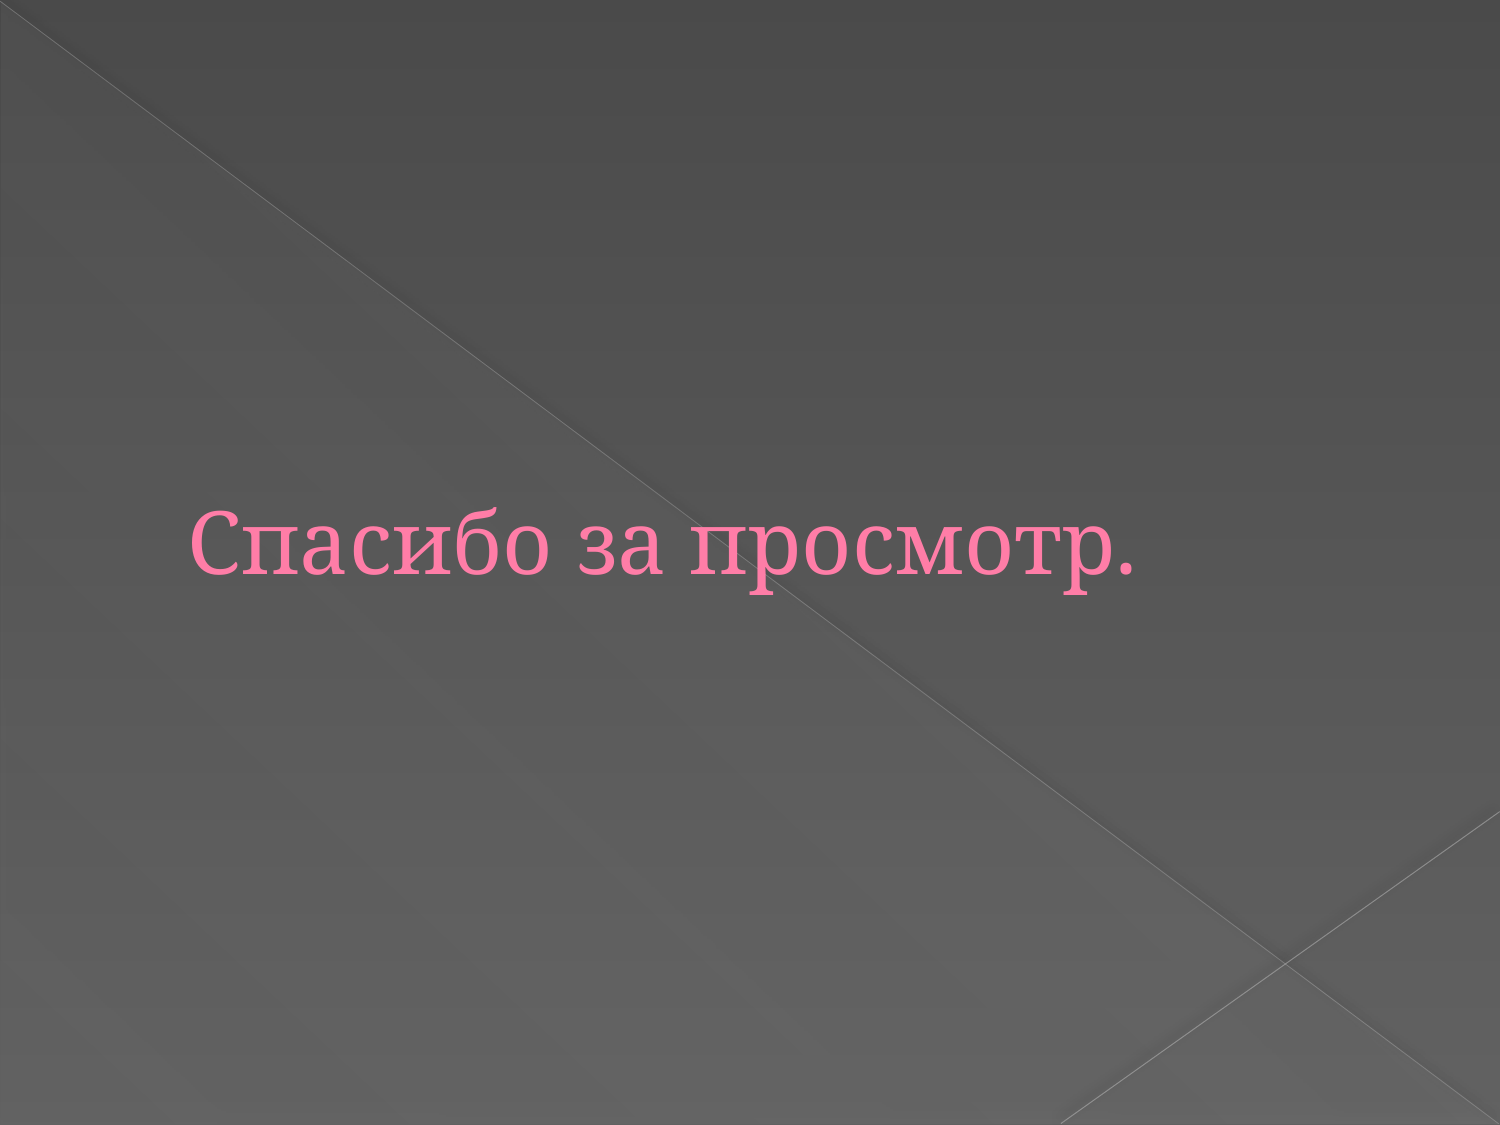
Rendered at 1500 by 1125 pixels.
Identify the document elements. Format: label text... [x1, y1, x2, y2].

title Спасибо за просмотр. [93, 445, 1444, 633]
